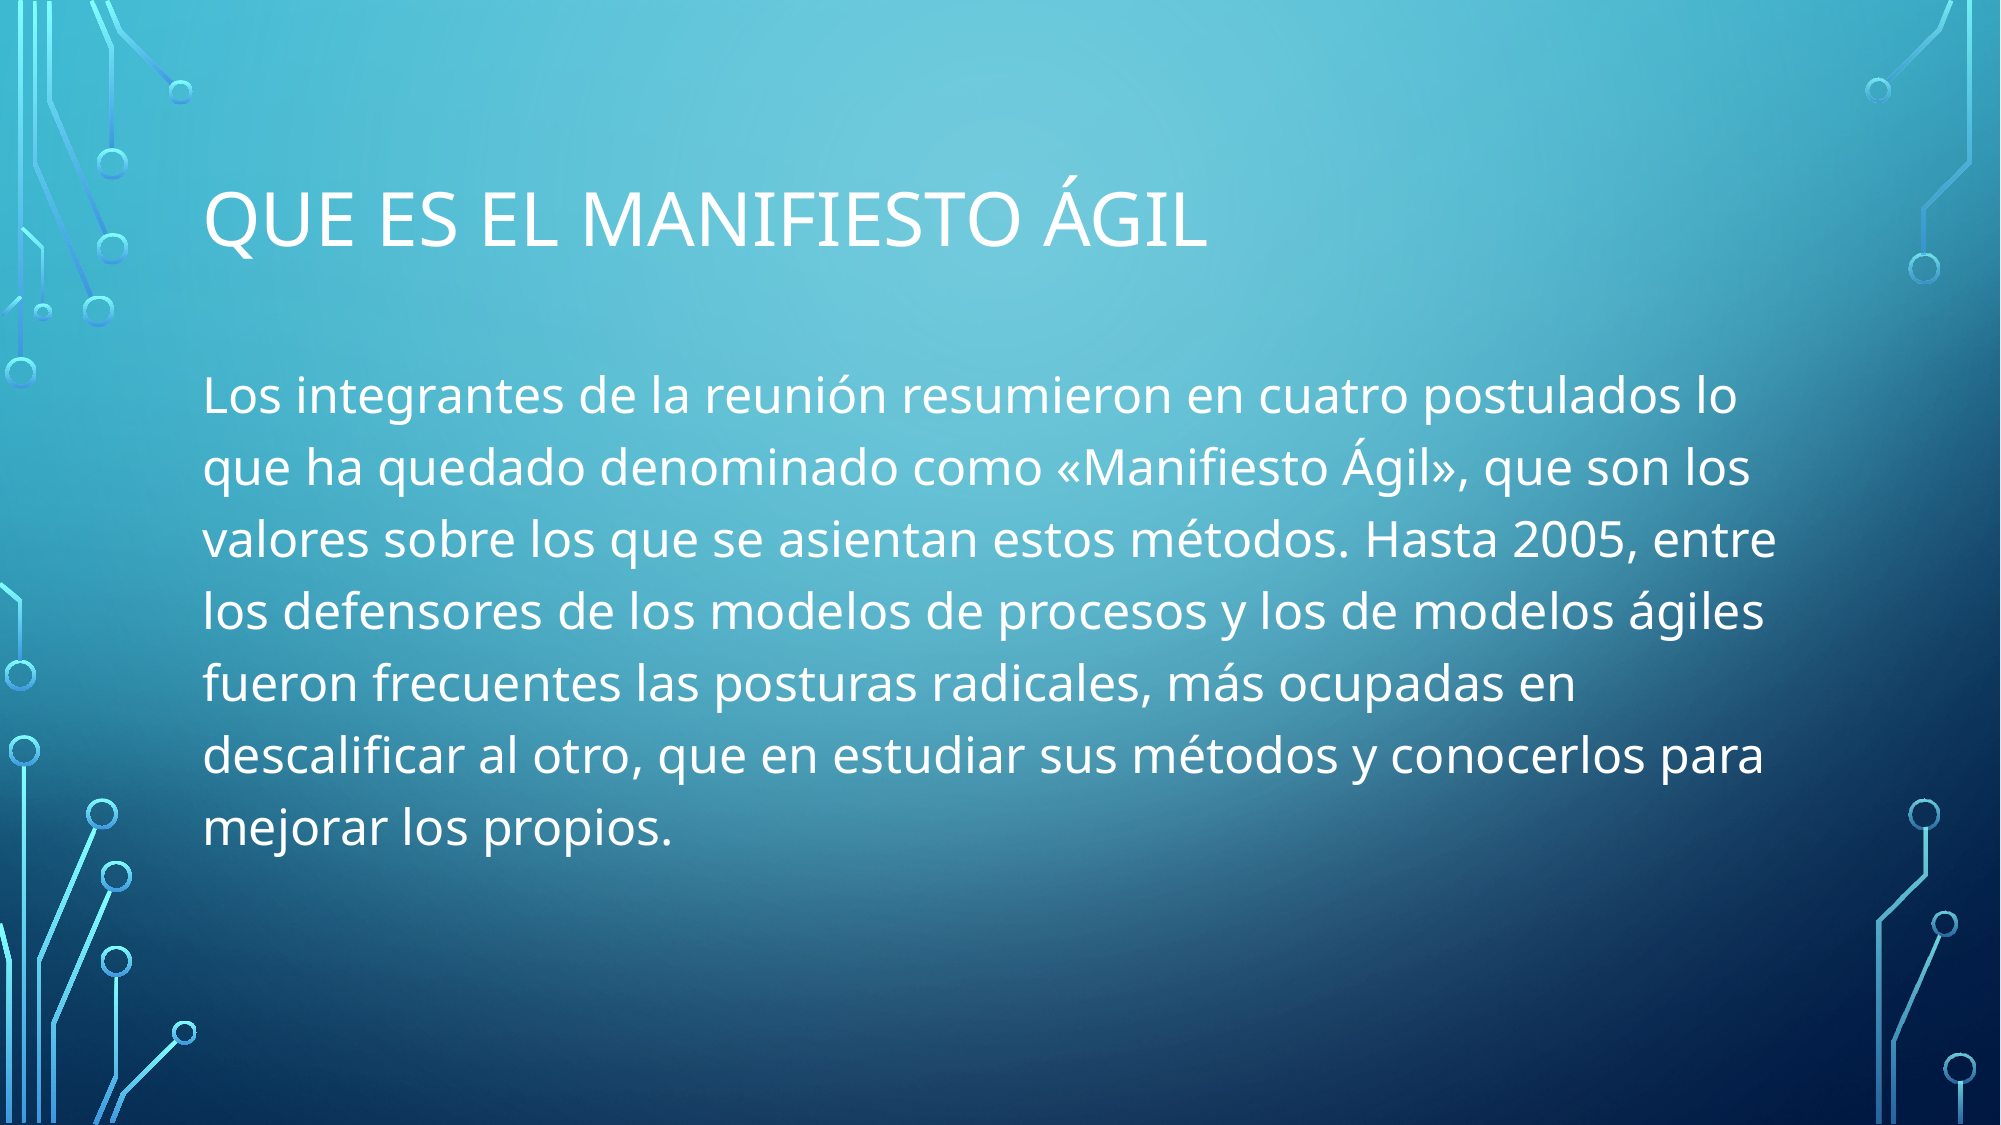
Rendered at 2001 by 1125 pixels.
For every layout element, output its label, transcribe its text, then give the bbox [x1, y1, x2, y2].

list Los integrantes de la reunión resumieron en cuatro postulados lo que ha quedado denominado como «Manifiesto Ágil», que son los valores sobre los que se asientan estos métodos. Hasta 2005, entre los defensores de los modelos de procesos y los de modelos ágiles fueron frecuentes las posturas radicales, más ocupadas en descalificar al otro, que en estudiar sus métodos y conocerlos para mejorar los propios. [187, 343, 1813, 1019]
title Que es el manifiesto ágil [187, 101, 1813, 343]
